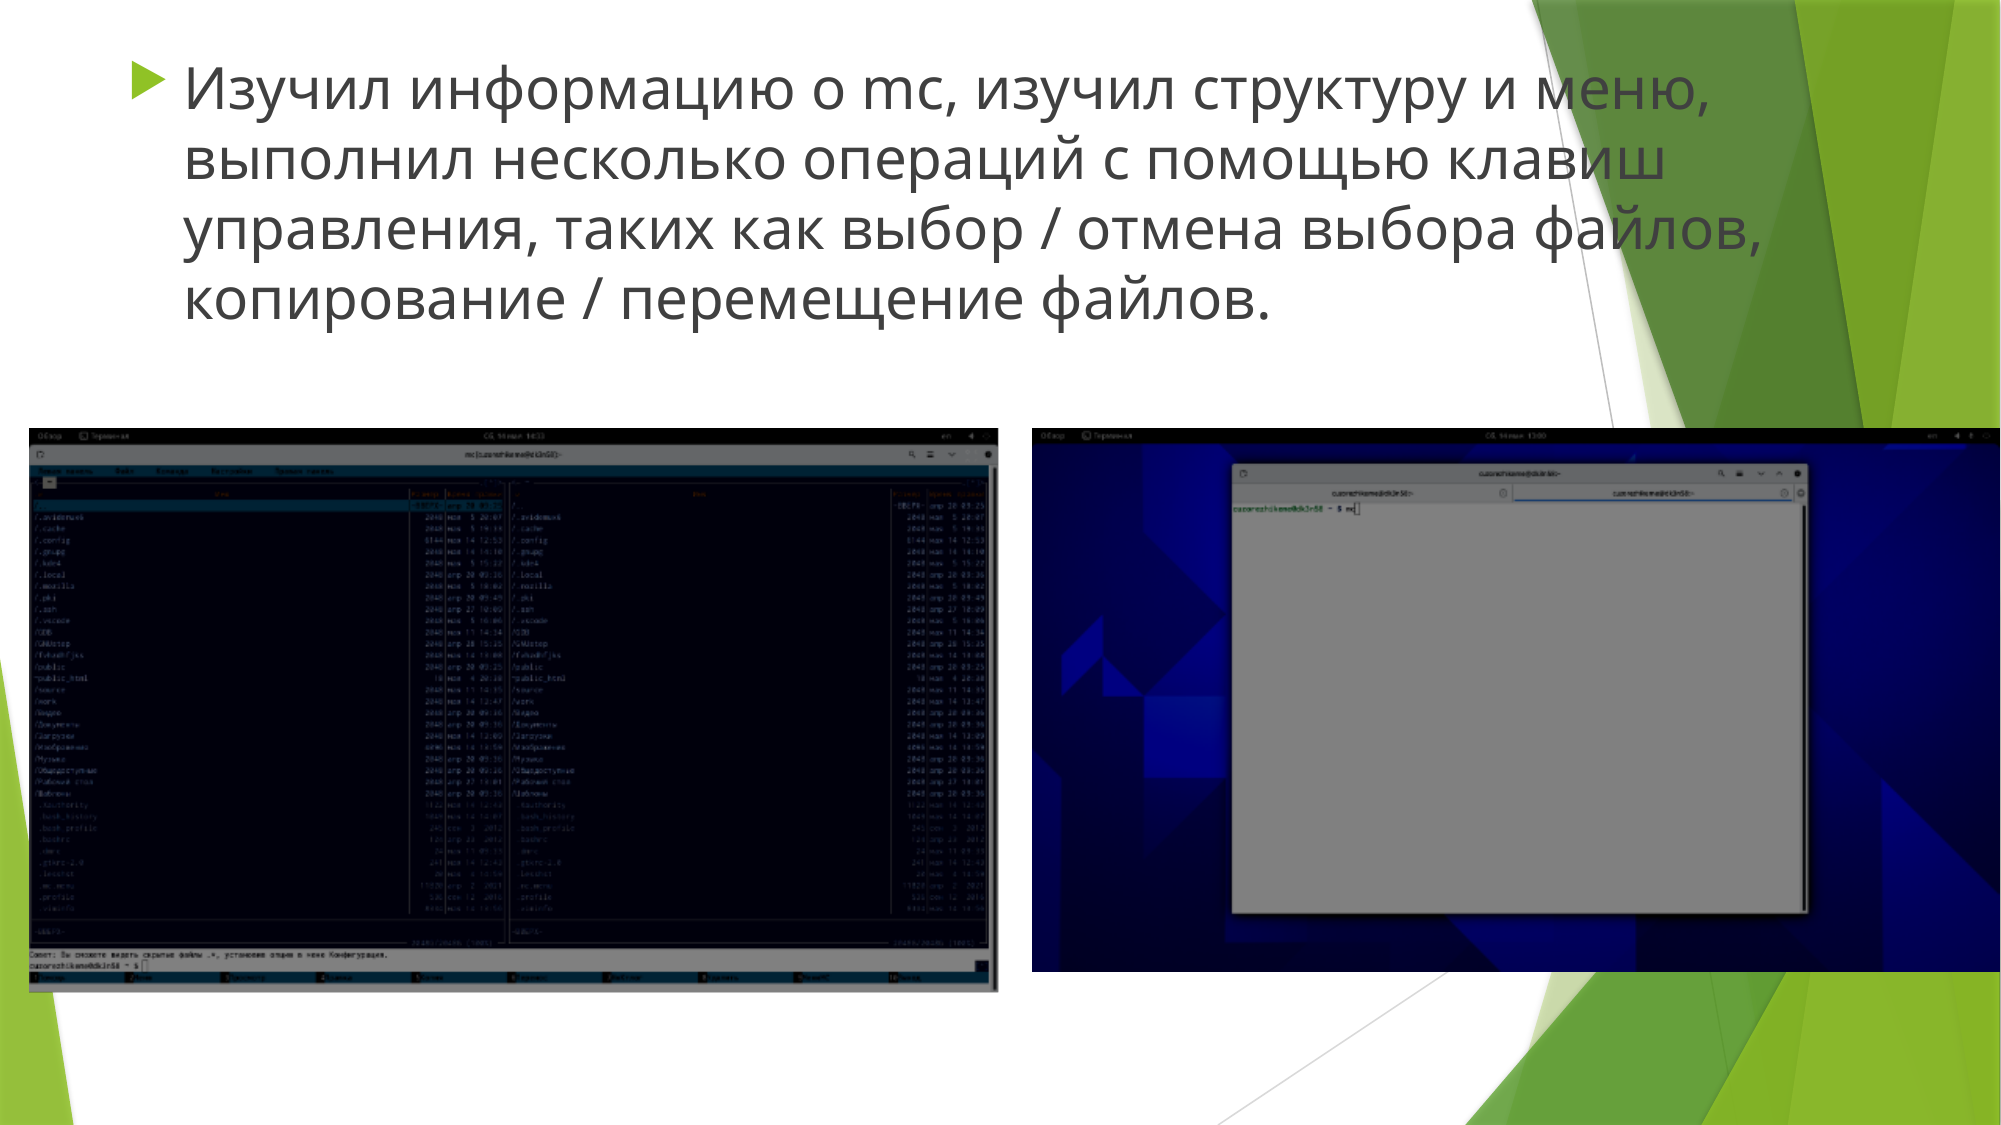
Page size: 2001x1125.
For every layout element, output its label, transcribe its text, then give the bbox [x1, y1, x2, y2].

picture [29, 427, 1001, 995]
list Изучил информацию о mc, изучил структуру и меню, выполнил несколько операций с помощью клавиш управления, таких как выбор / отмена выбора файлов, копирование / перемещение файлов. [112, 43, 1888, 1021]
picture [1032, 427, 2000, 973]
